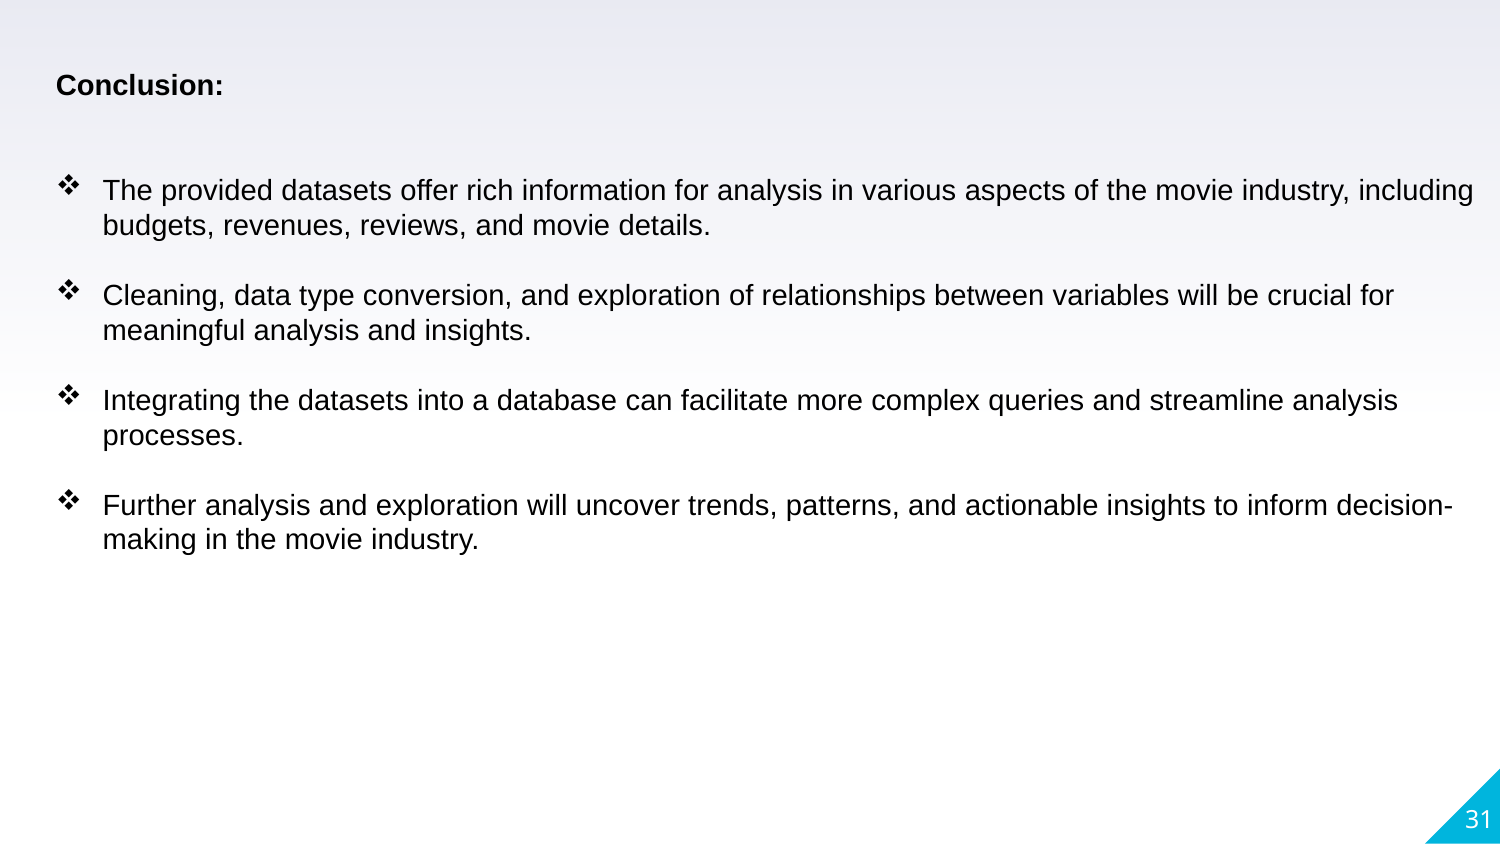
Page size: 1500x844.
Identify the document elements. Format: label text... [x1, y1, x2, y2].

slide_number 31 [1418, 760, 1494, 838]
text_box Conclusion: The provided datasets offer rich information for analysis in various aspects of the movie industry, including budgets, revenues, reviews, and movie details. Cleaning, data type conversion, and exploration of relationships between variables will be crucial for meaningful analysis and insights. Integrating the datasets into a database can facilitate more complex queries and streamline analysis processes. Further analysis and exploration will uncover trends, patterns, and actionable insights to inform decision-making in the movie industry. [41, 59, 1500, 564]
